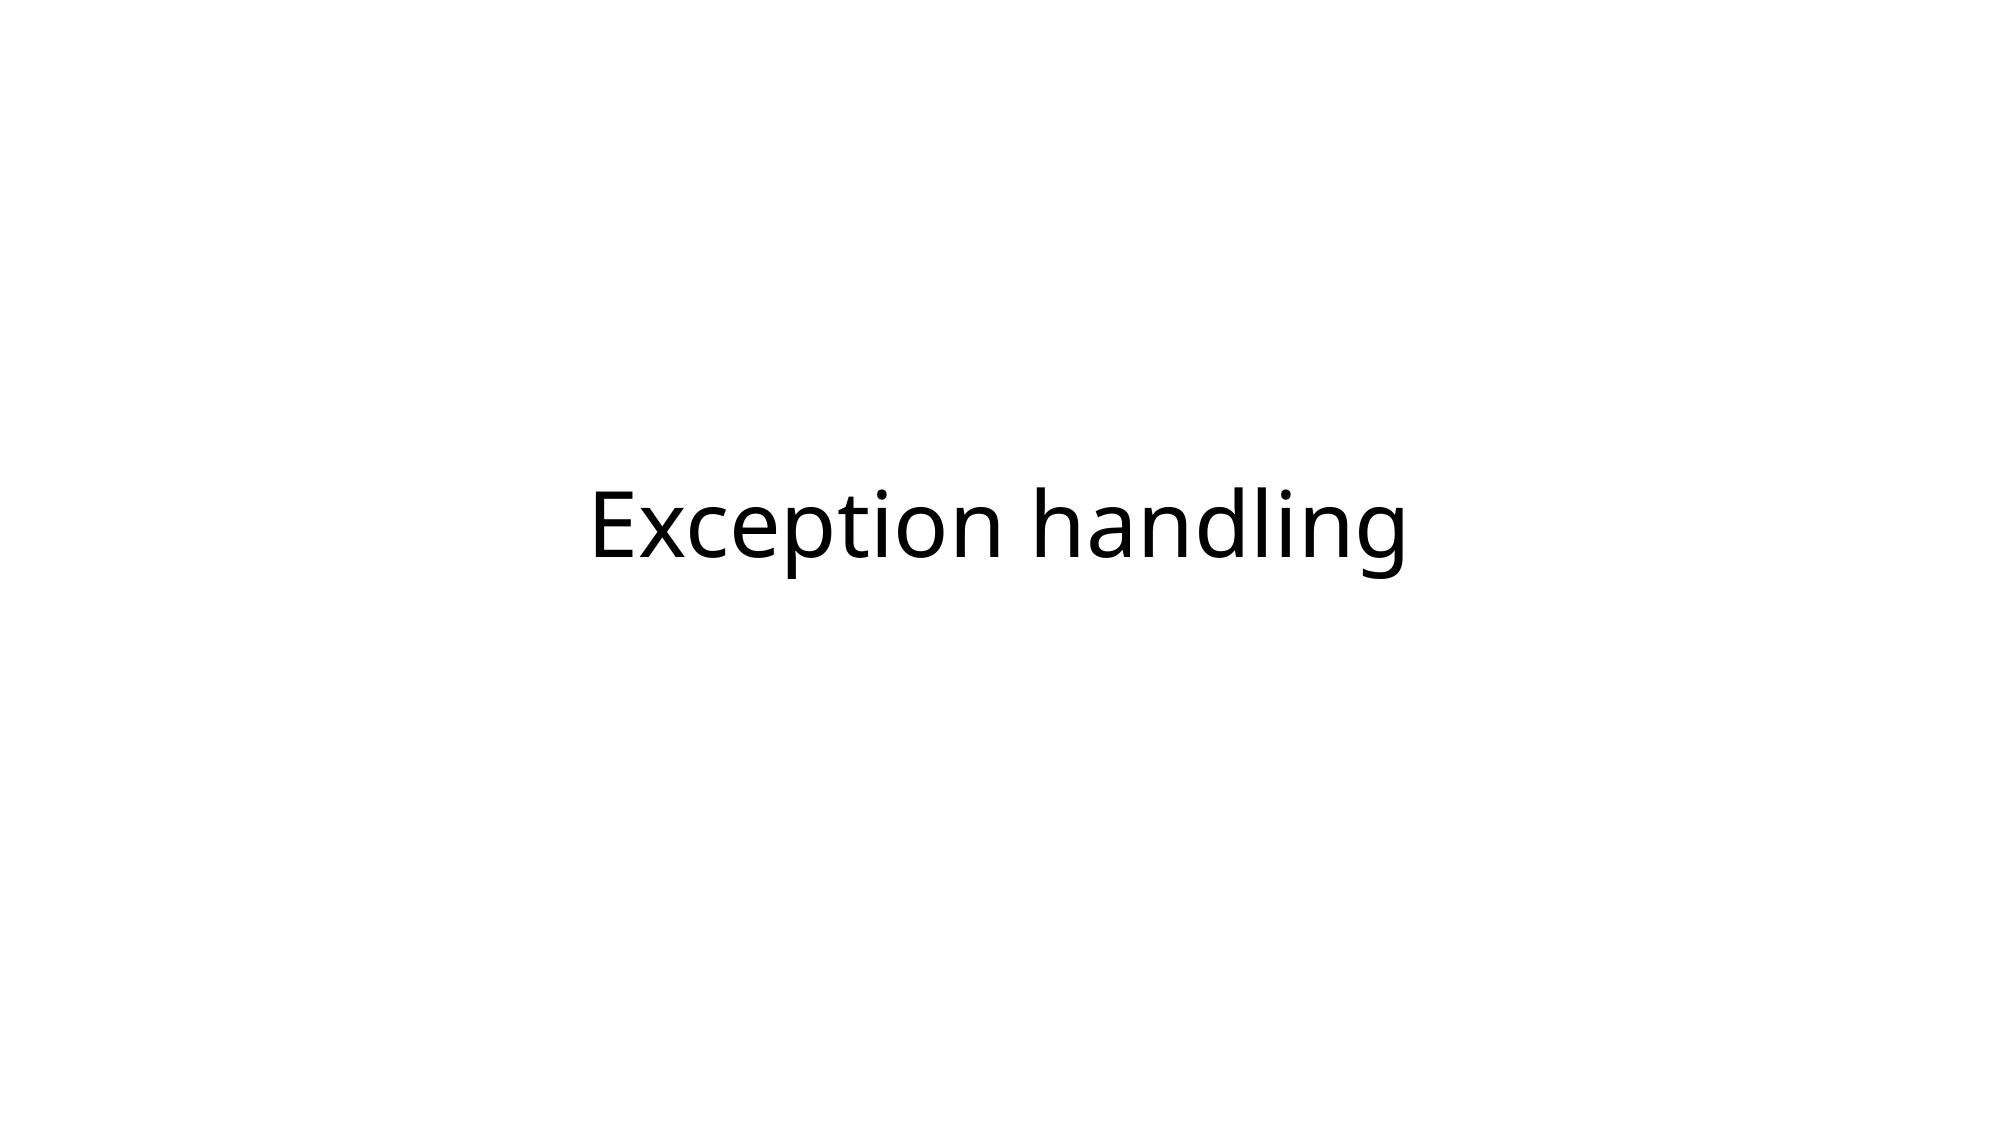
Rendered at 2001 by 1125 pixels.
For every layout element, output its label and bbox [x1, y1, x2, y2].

list [137, 299, 1863, 1014]
